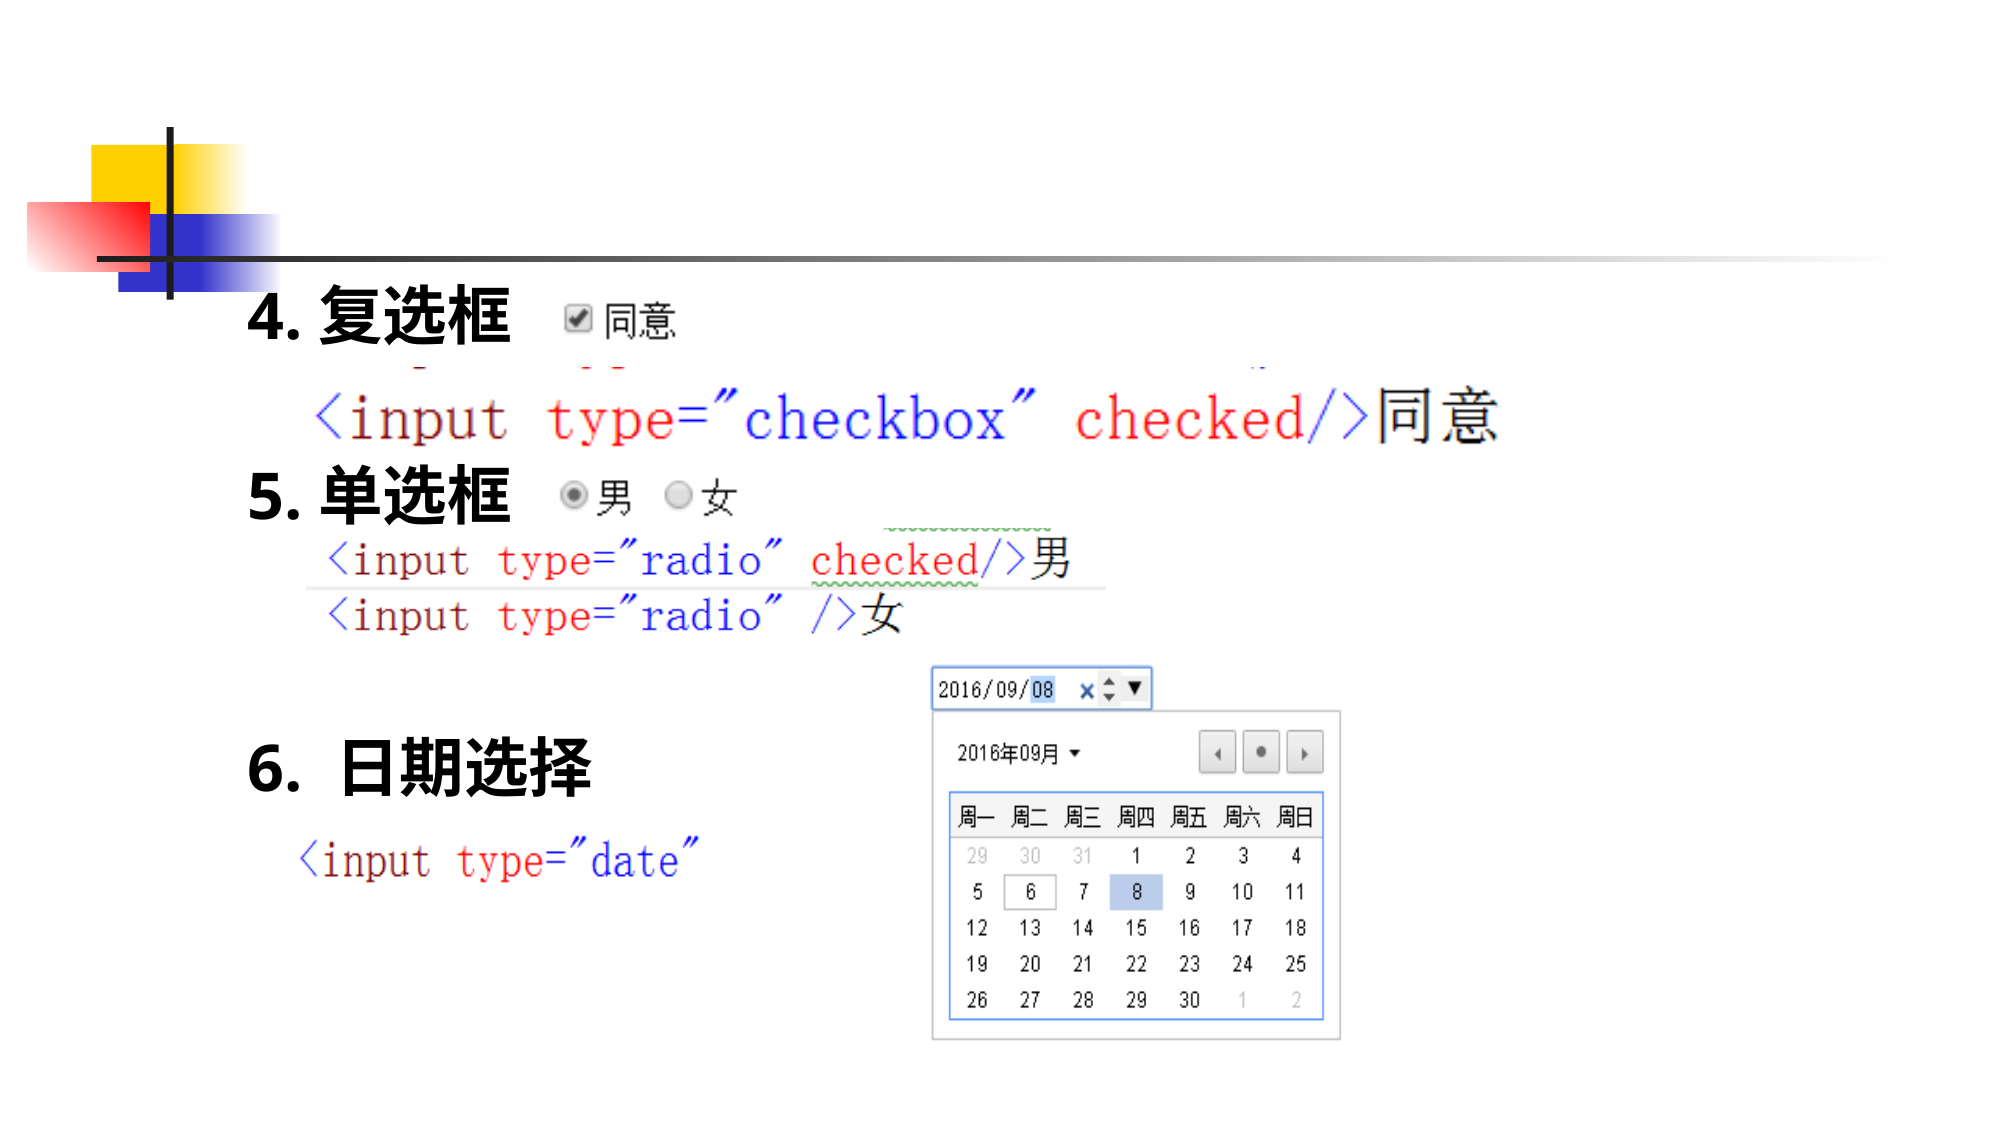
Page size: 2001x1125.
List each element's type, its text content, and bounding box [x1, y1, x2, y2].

picture [289, 825, 733, 897]
picture [306, 457, 1357, 1066]
picture [306, 266, 1525, 449]
list 4.复选框 5.单选框 6. 日期选择 [231, 266, 1507, 1108]
